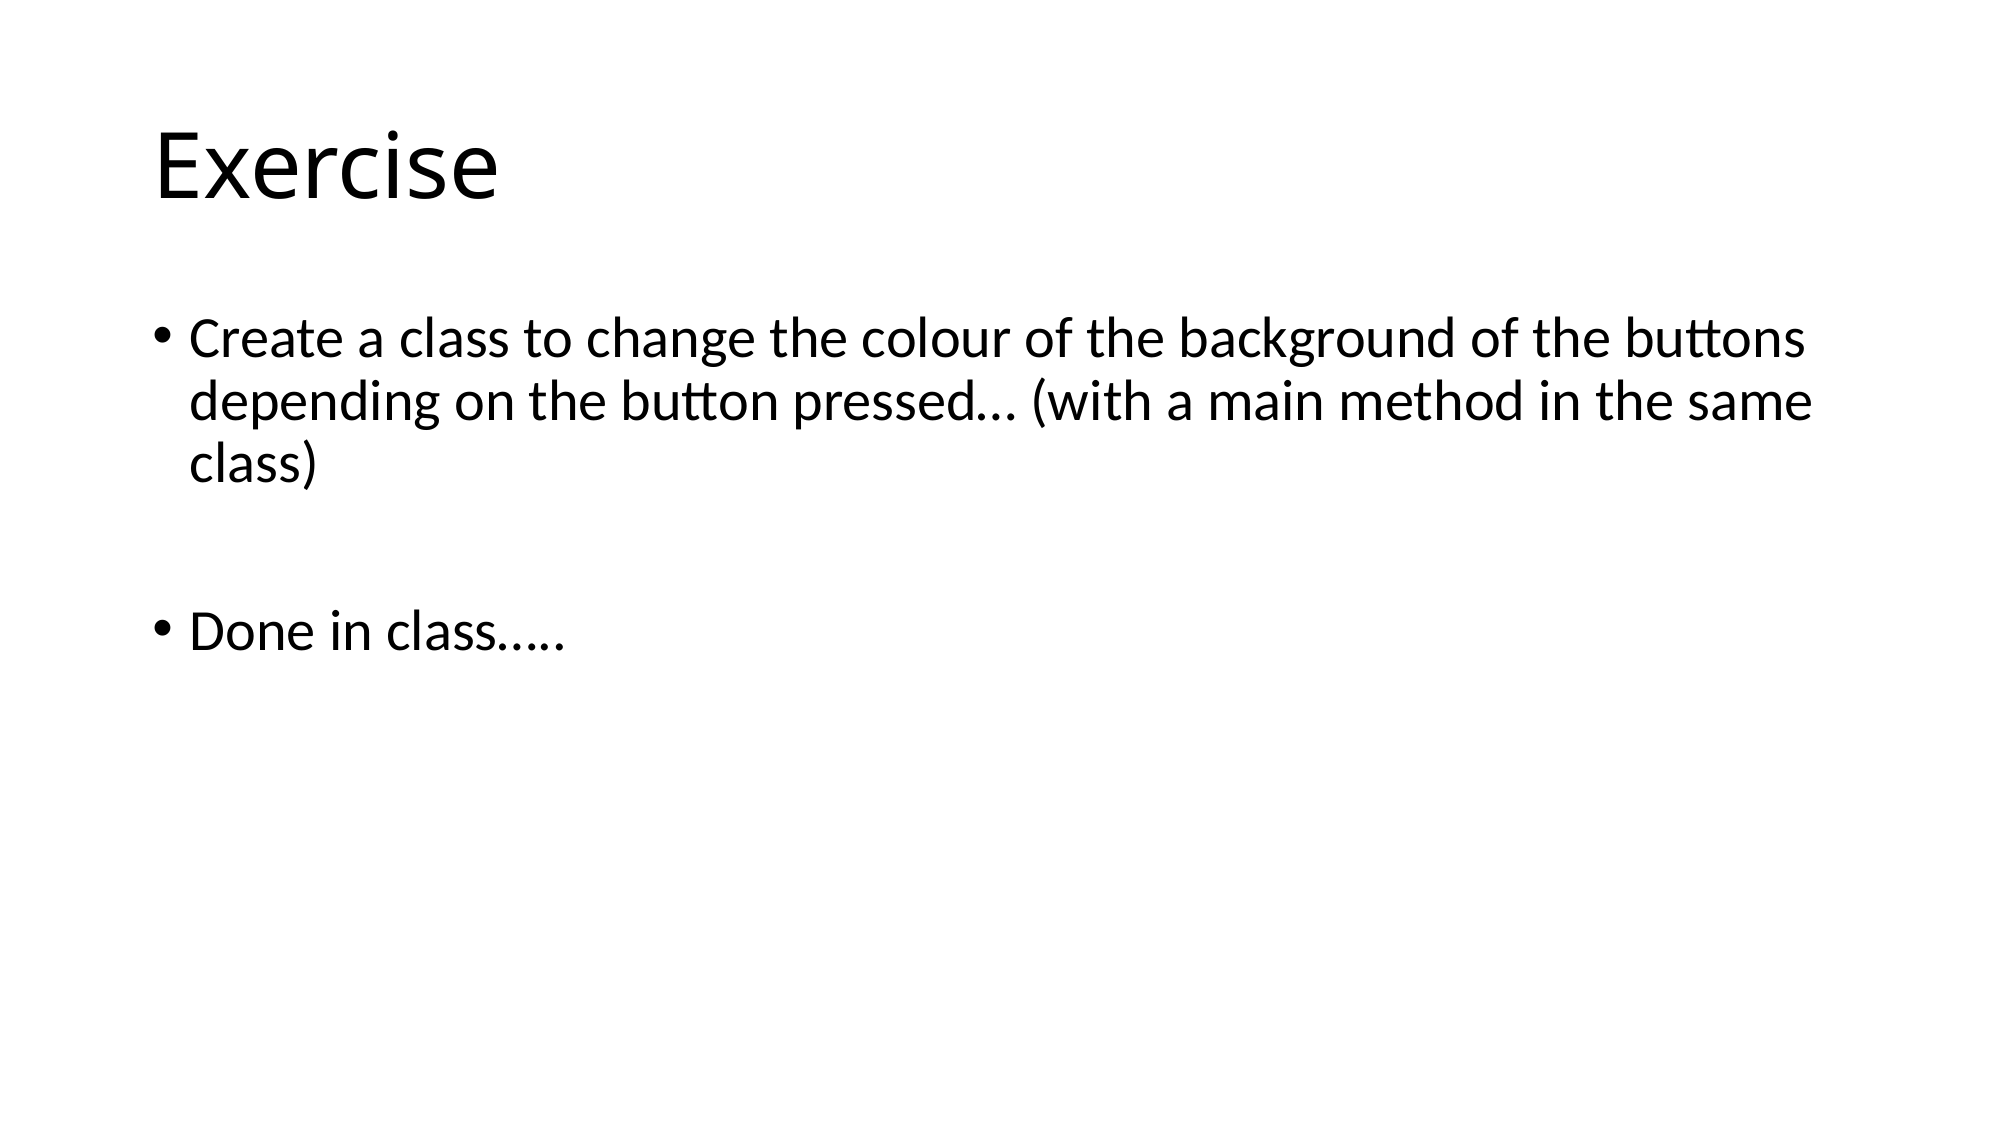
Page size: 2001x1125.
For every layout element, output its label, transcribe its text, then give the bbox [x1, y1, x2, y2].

title Exercise [137, 59, 1863, 278]
list Create a class to change the colour of the background of the buttons depending on the button pressed… (with a main method in the same class) Done in class….. [137, 299, 1863, 1014]
